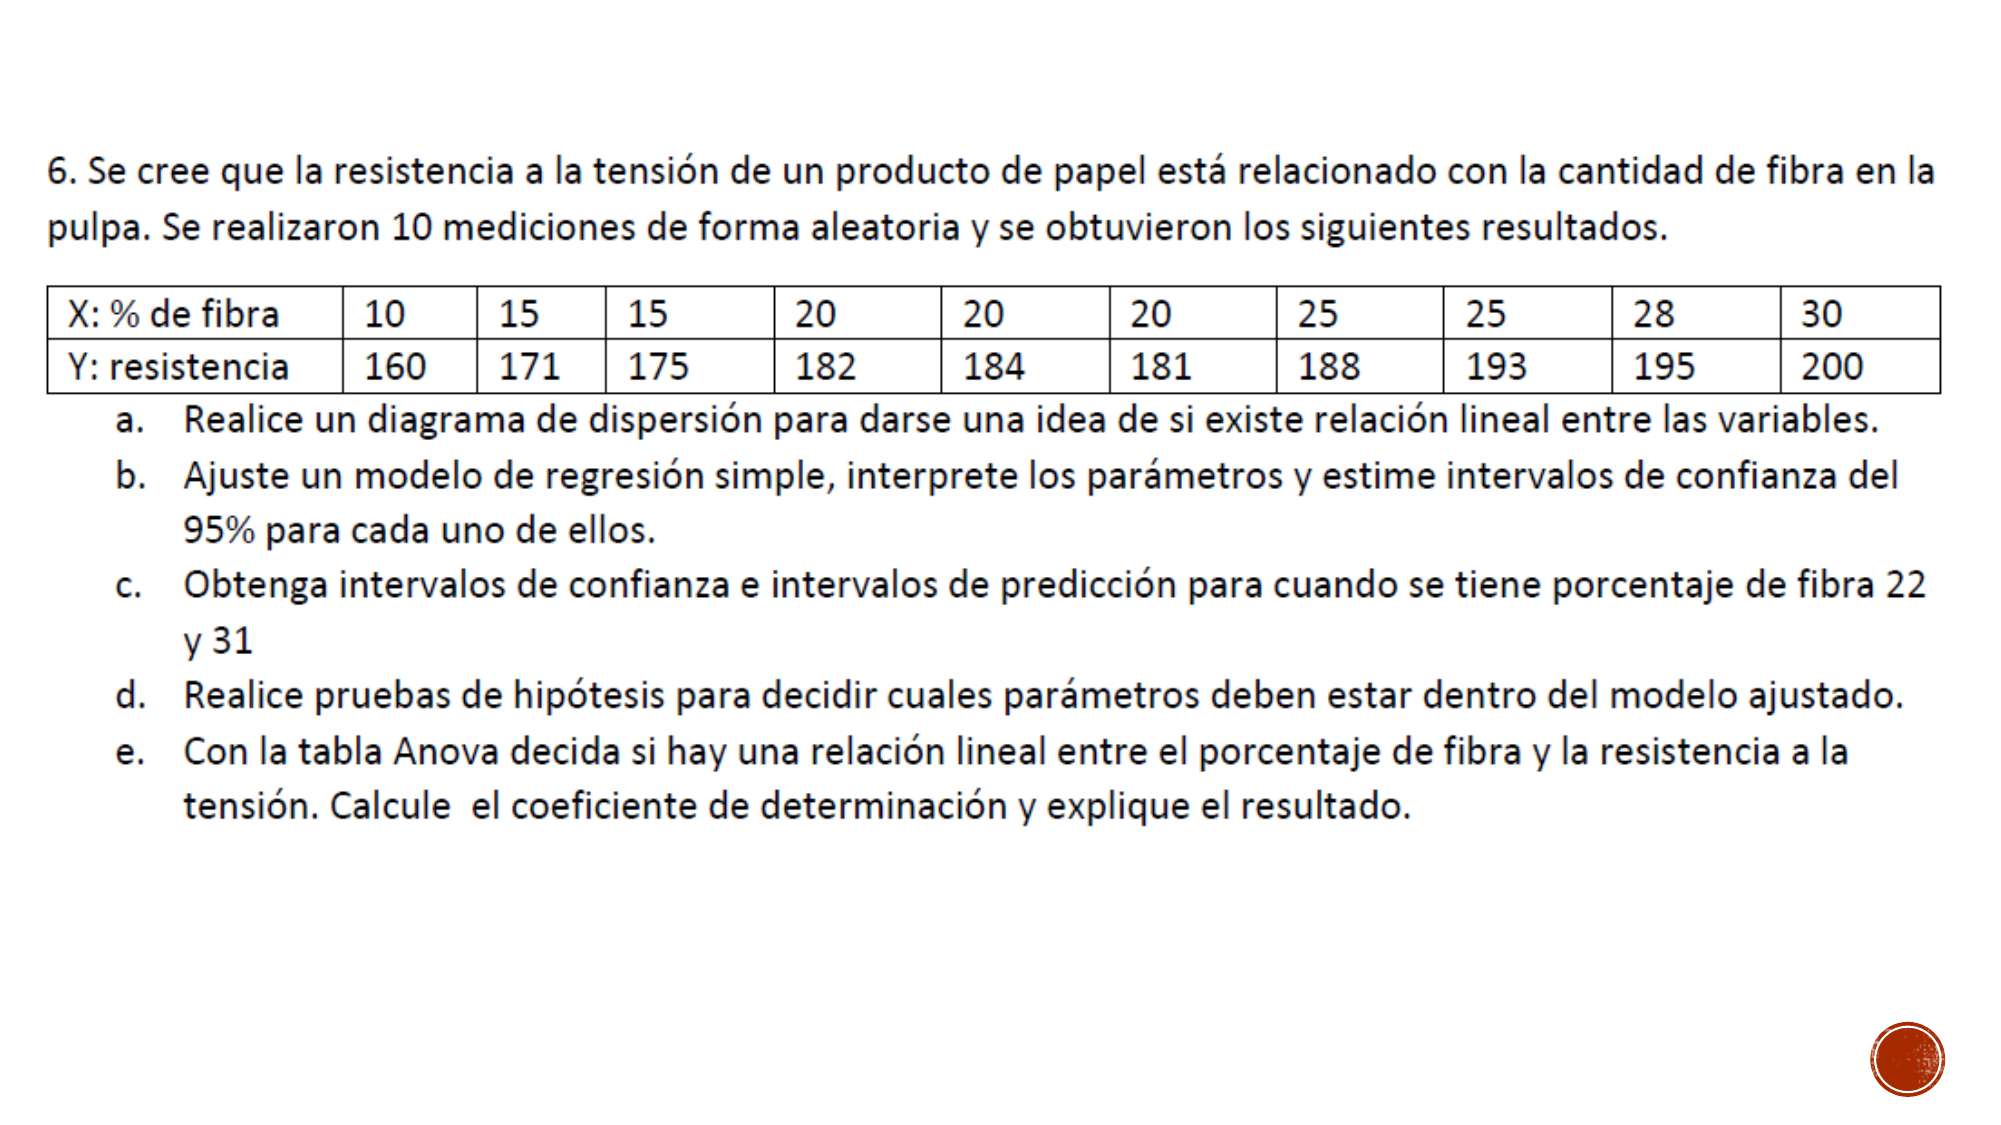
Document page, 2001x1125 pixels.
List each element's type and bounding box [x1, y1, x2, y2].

picture [27, 137, 1948, 848]
